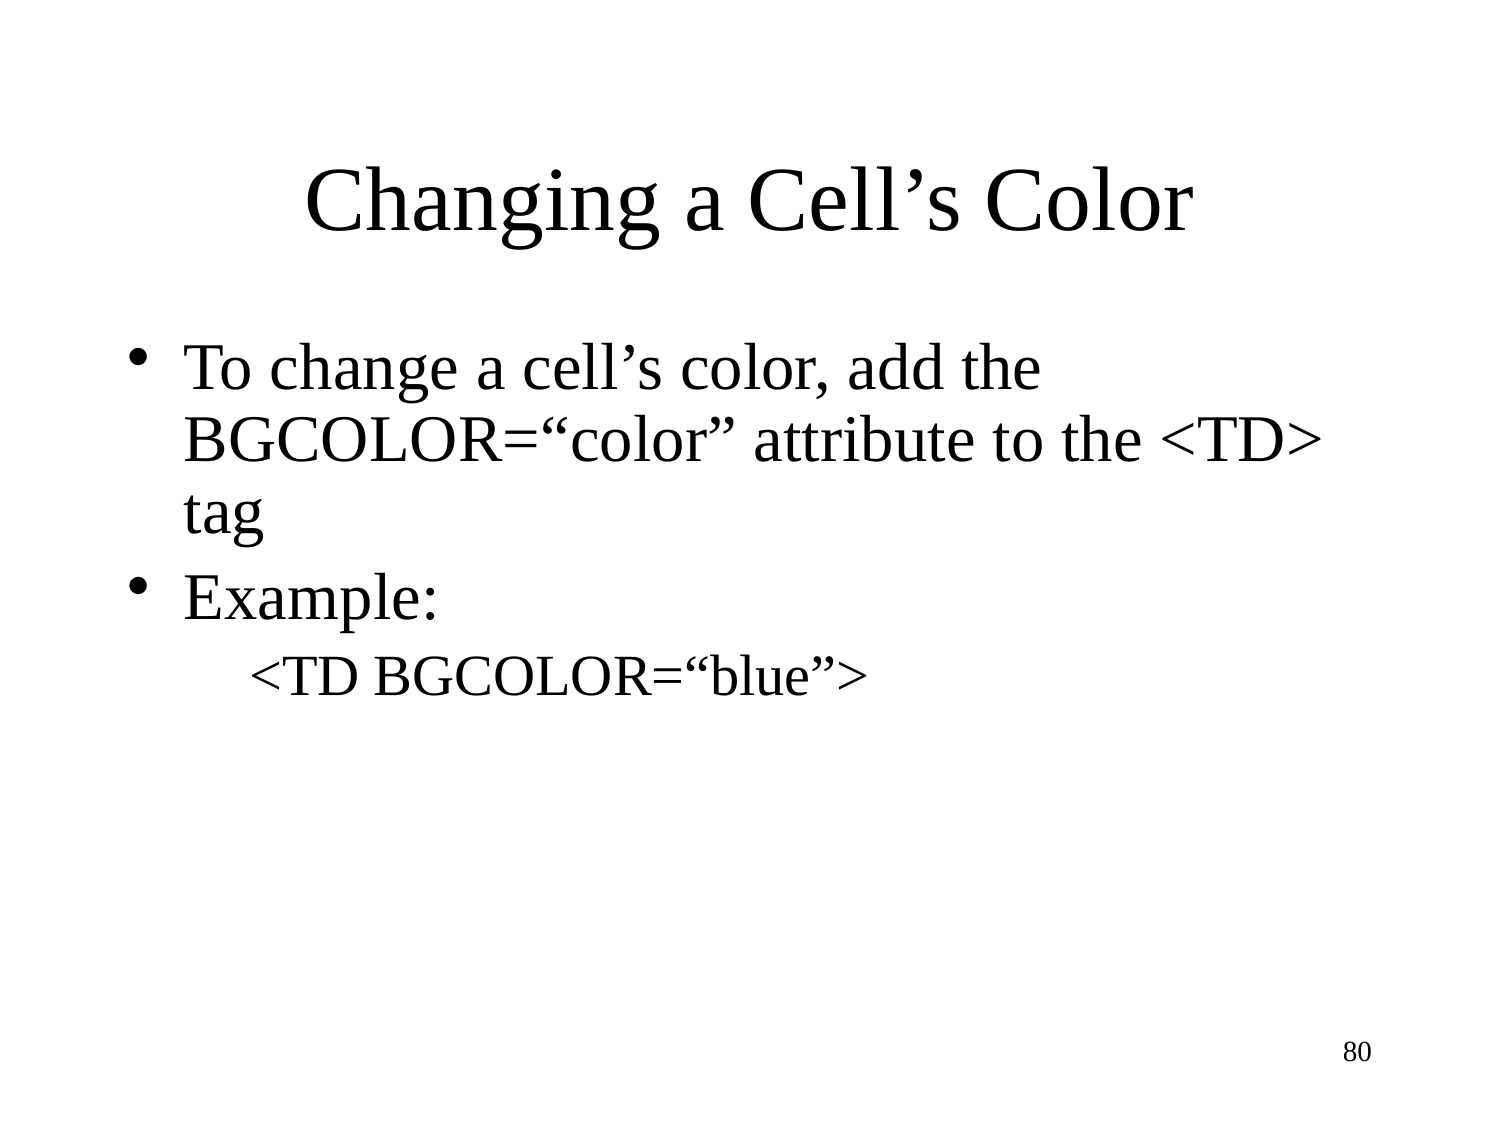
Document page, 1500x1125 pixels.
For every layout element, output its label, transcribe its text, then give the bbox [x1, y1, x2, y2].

title Changing a Cell’s Color [112, 99, 1388, 288]
slide_number 80 [1074, 1024, 1388, 1101]
list To change a cell’s color, add the BGCOLOR=“color” attribute to the <TD> tag Example: <TD BGCOLOR=“blue”> [112, 324, 1388, 1001]
